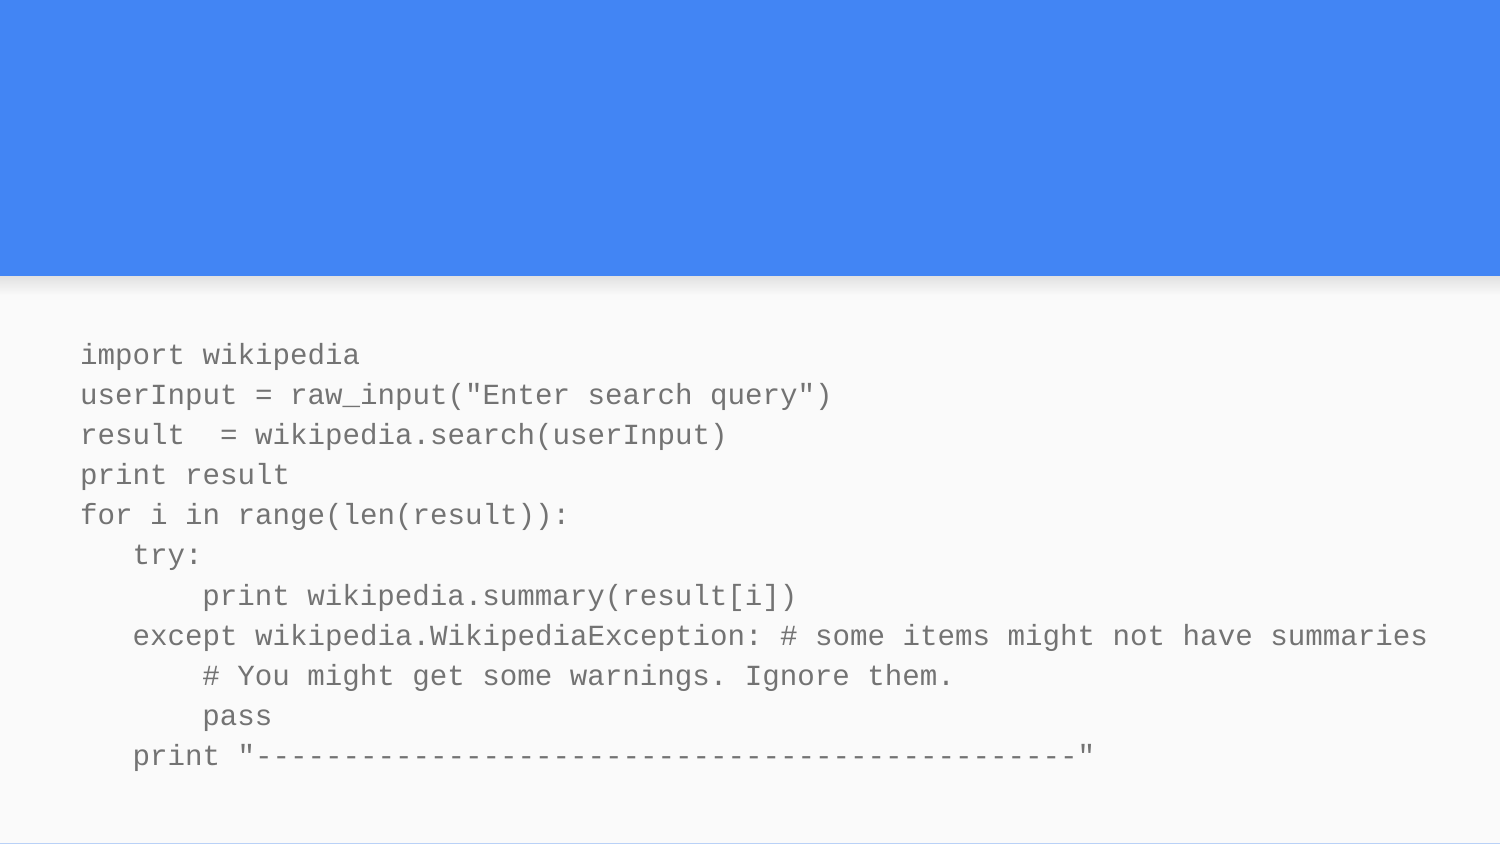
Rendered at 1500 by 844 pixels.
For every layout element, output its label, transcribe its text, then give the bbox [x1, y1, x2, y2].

list import wikipedia userInput = raw_input("Enter search query") result = wikipedia.search(userInput) print result for i in range(len(result)): try: print wikipedia.summary(result[i]) except wikipedia.WikipediaException: # some items might not have summaries # You might get some warnings. Ignore them. pass print "-----------------------------------------------" [64, 314, 1500, 760]
